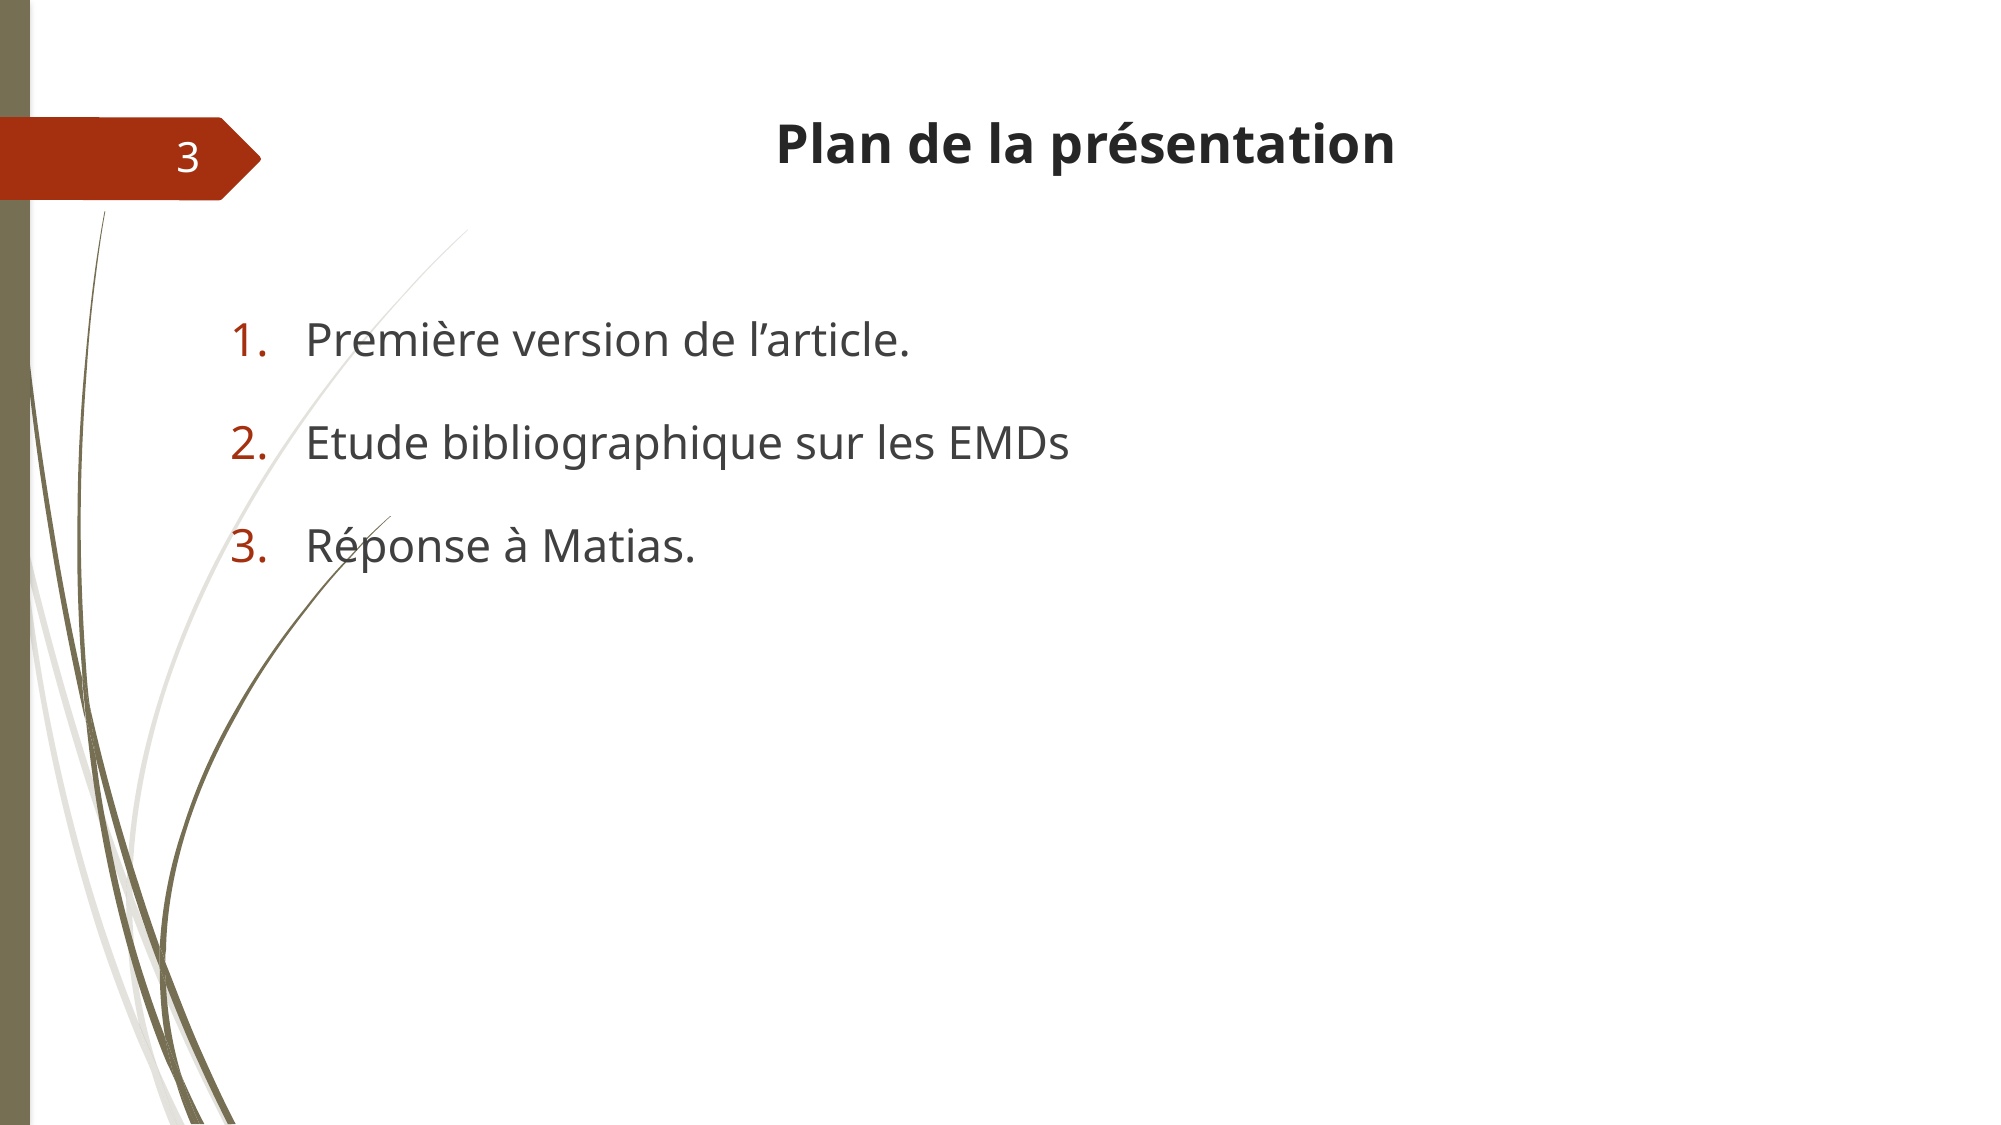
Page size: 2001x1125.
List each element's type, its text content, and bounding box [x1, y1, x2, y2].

slide_number 3 [87, 129, 216, 190]
title Plan de la présentation [265, 102, 1907, 248]
list Première version de l’article. Etude bibliographique sur les EMDs Réponse à Matias. [215, 275, 1700, 997]
